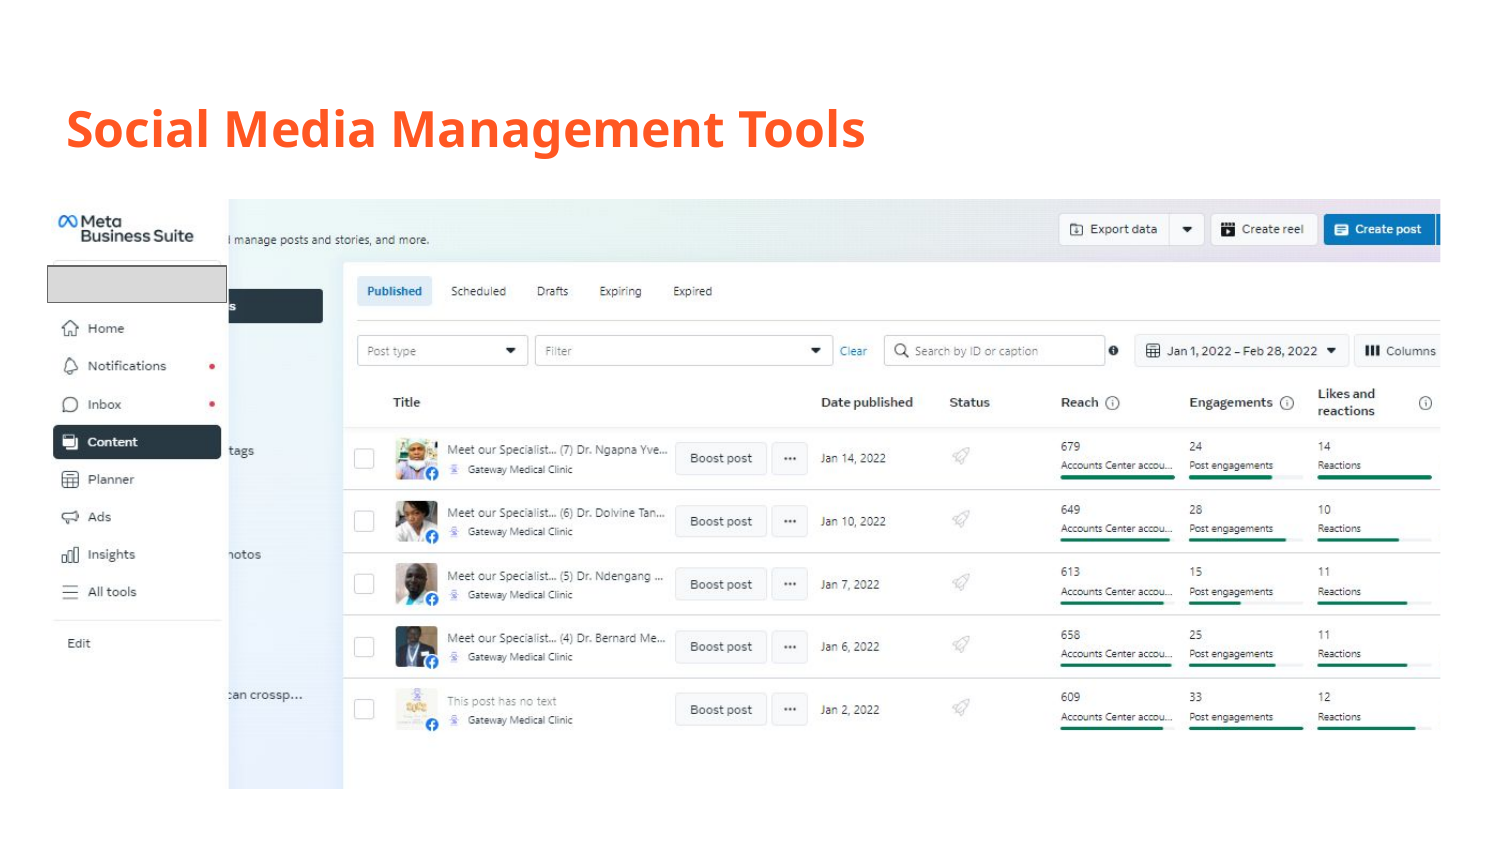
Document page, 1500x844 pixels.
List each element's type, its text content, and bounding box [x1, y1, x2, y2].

title Social Media Management Tools [51, 72, 1449, 167]
picture [50, 199, 1441, 789]
